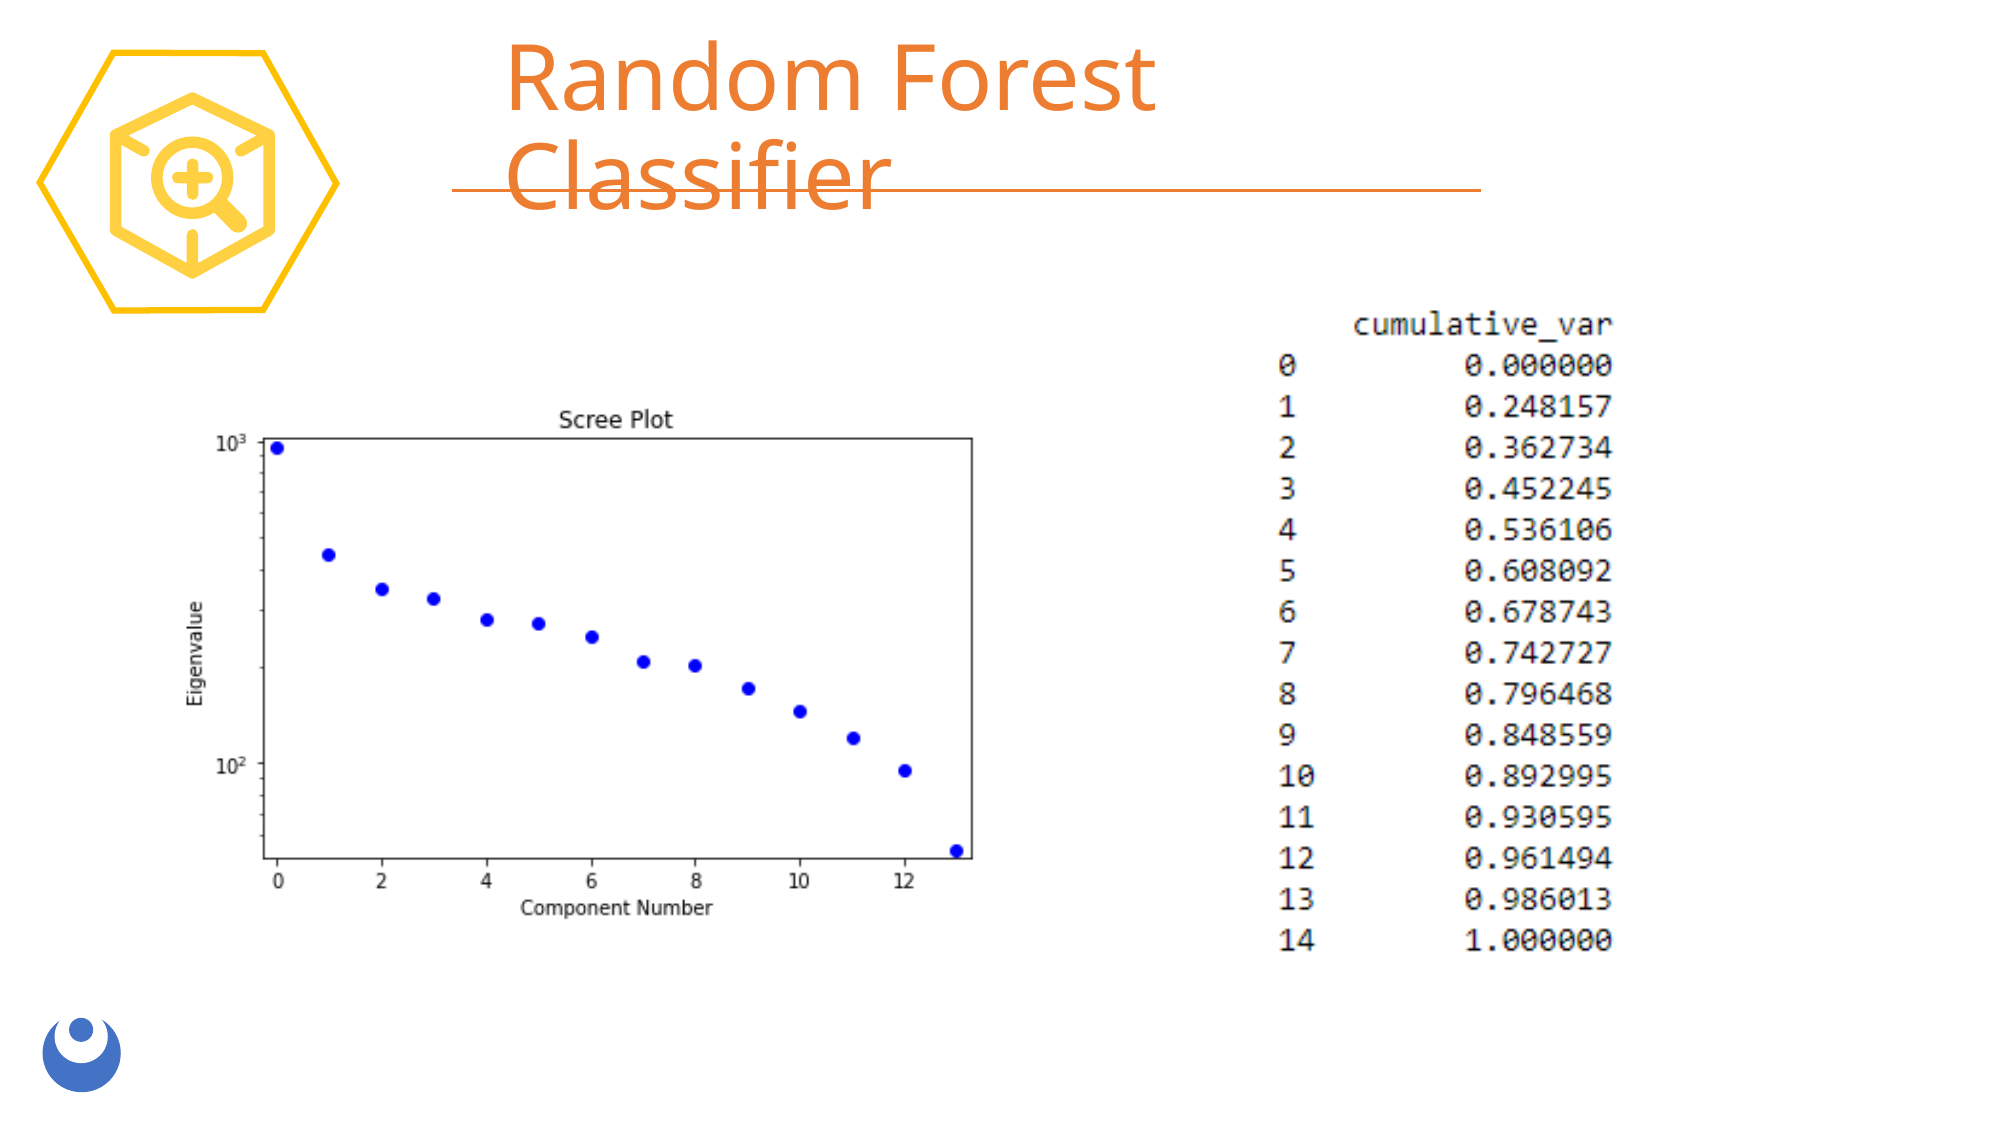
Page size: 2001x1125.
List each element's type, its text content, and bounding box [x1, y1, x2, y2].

picture [145, 390, 1000, 925]
text_box [38, 51, 338, 312]
title Random Forest Classifier [488, 21, 1481, 189]
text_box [109, 92, 275, 279]
title Random Forest Classifier [488, 192, 1481, 240]
picture [1249, 309, 1648, 978]
